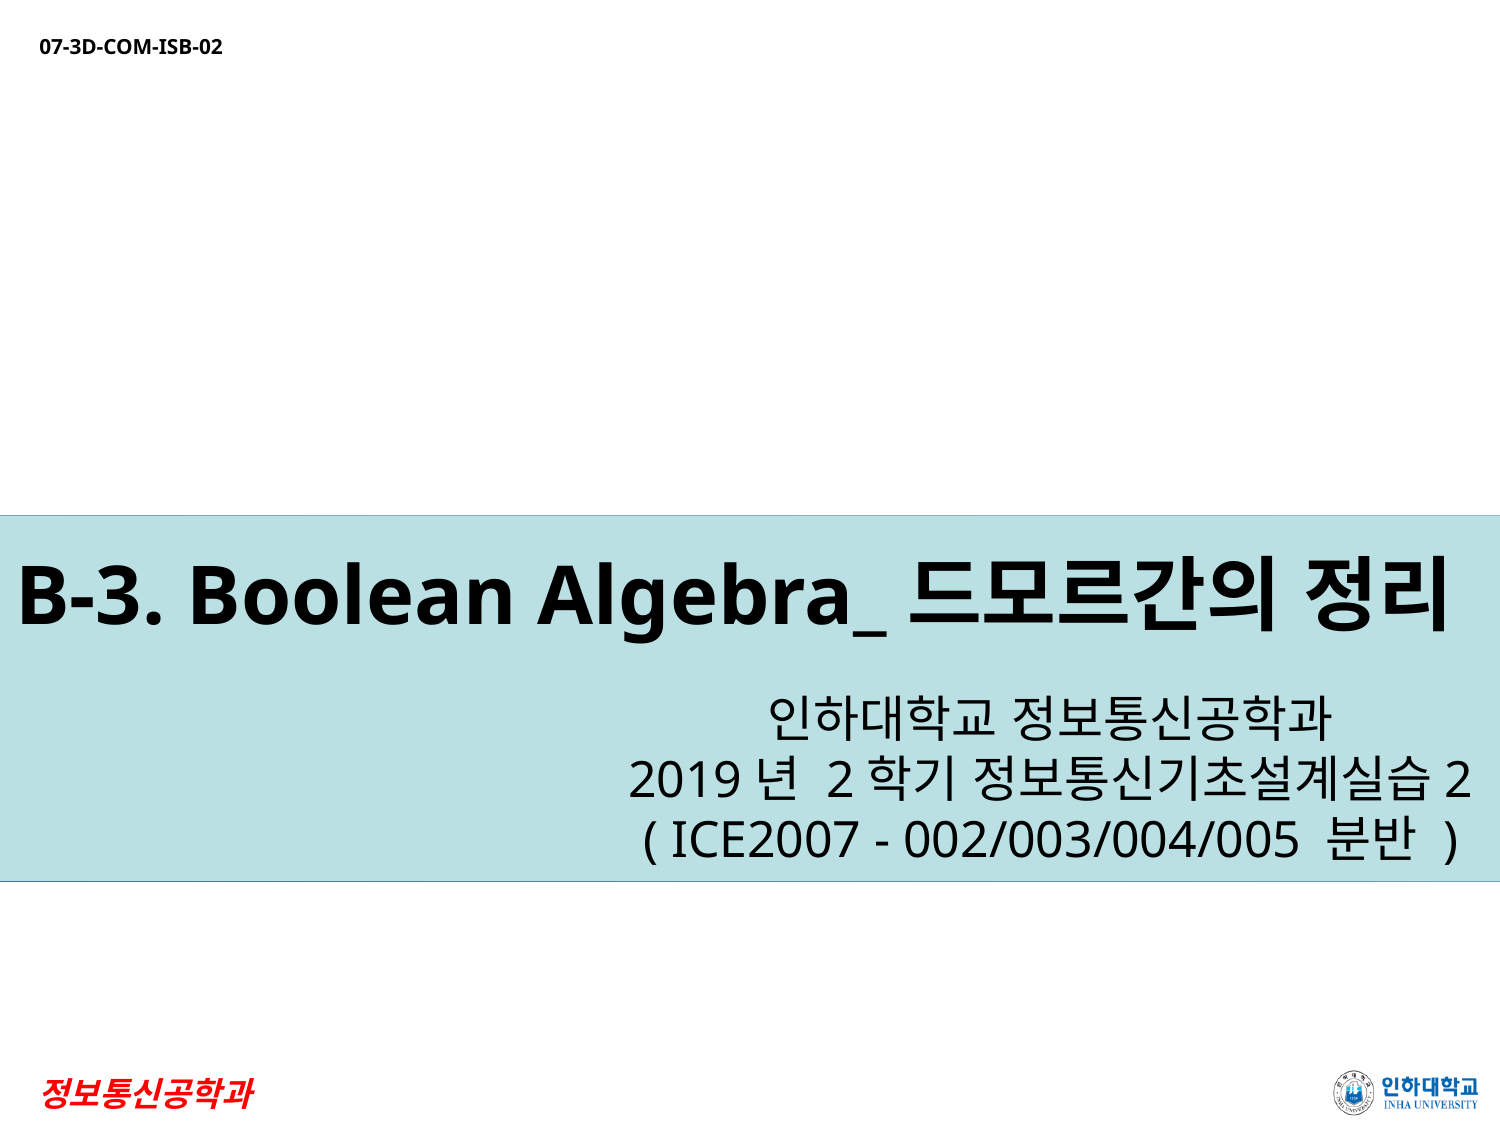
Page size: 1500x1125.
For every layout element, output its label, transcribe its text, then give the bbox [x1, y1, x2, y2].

picture [1328, 1065, 1483, 1120]
text_box 인하대학교 정보통신공학과 2019년 2학기 정보통신기초설계실습2 ( ICE2007 - 002/003/004/005 분반 ) [613, 680, 1489, 876]
title B-3. Boolean Algebra_드모르간의 정리 [0, 515, 1496, 670]
text_box [0, 515, 1500, 882]
